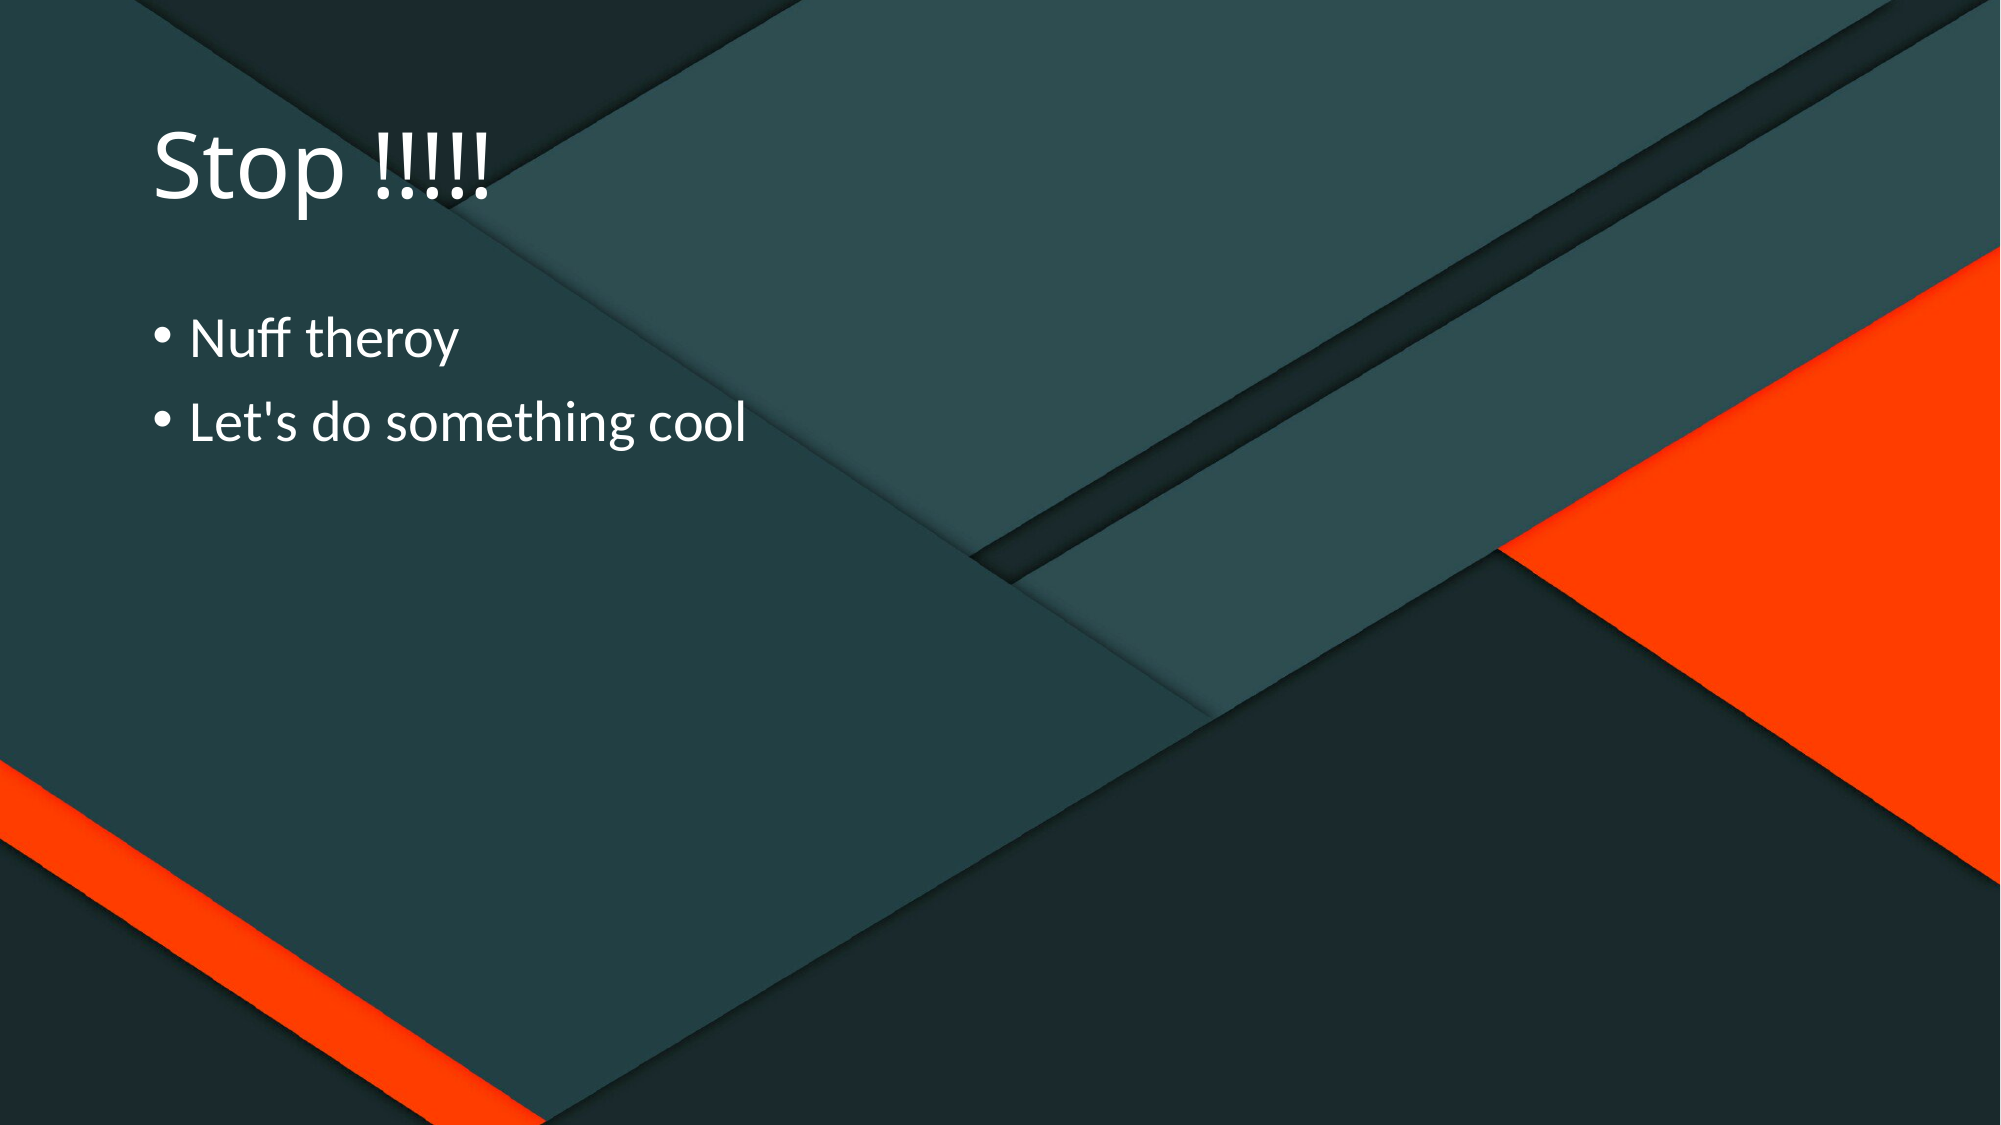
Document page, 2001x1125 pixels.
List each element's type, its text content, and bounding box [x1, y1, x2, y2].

title Stop !!!!! [137, 59, 1863, 278]
list Nuff theroy Let's do something cool [137, 299, 1863, 1014]
picture [0, 0, 2001, 1125]
